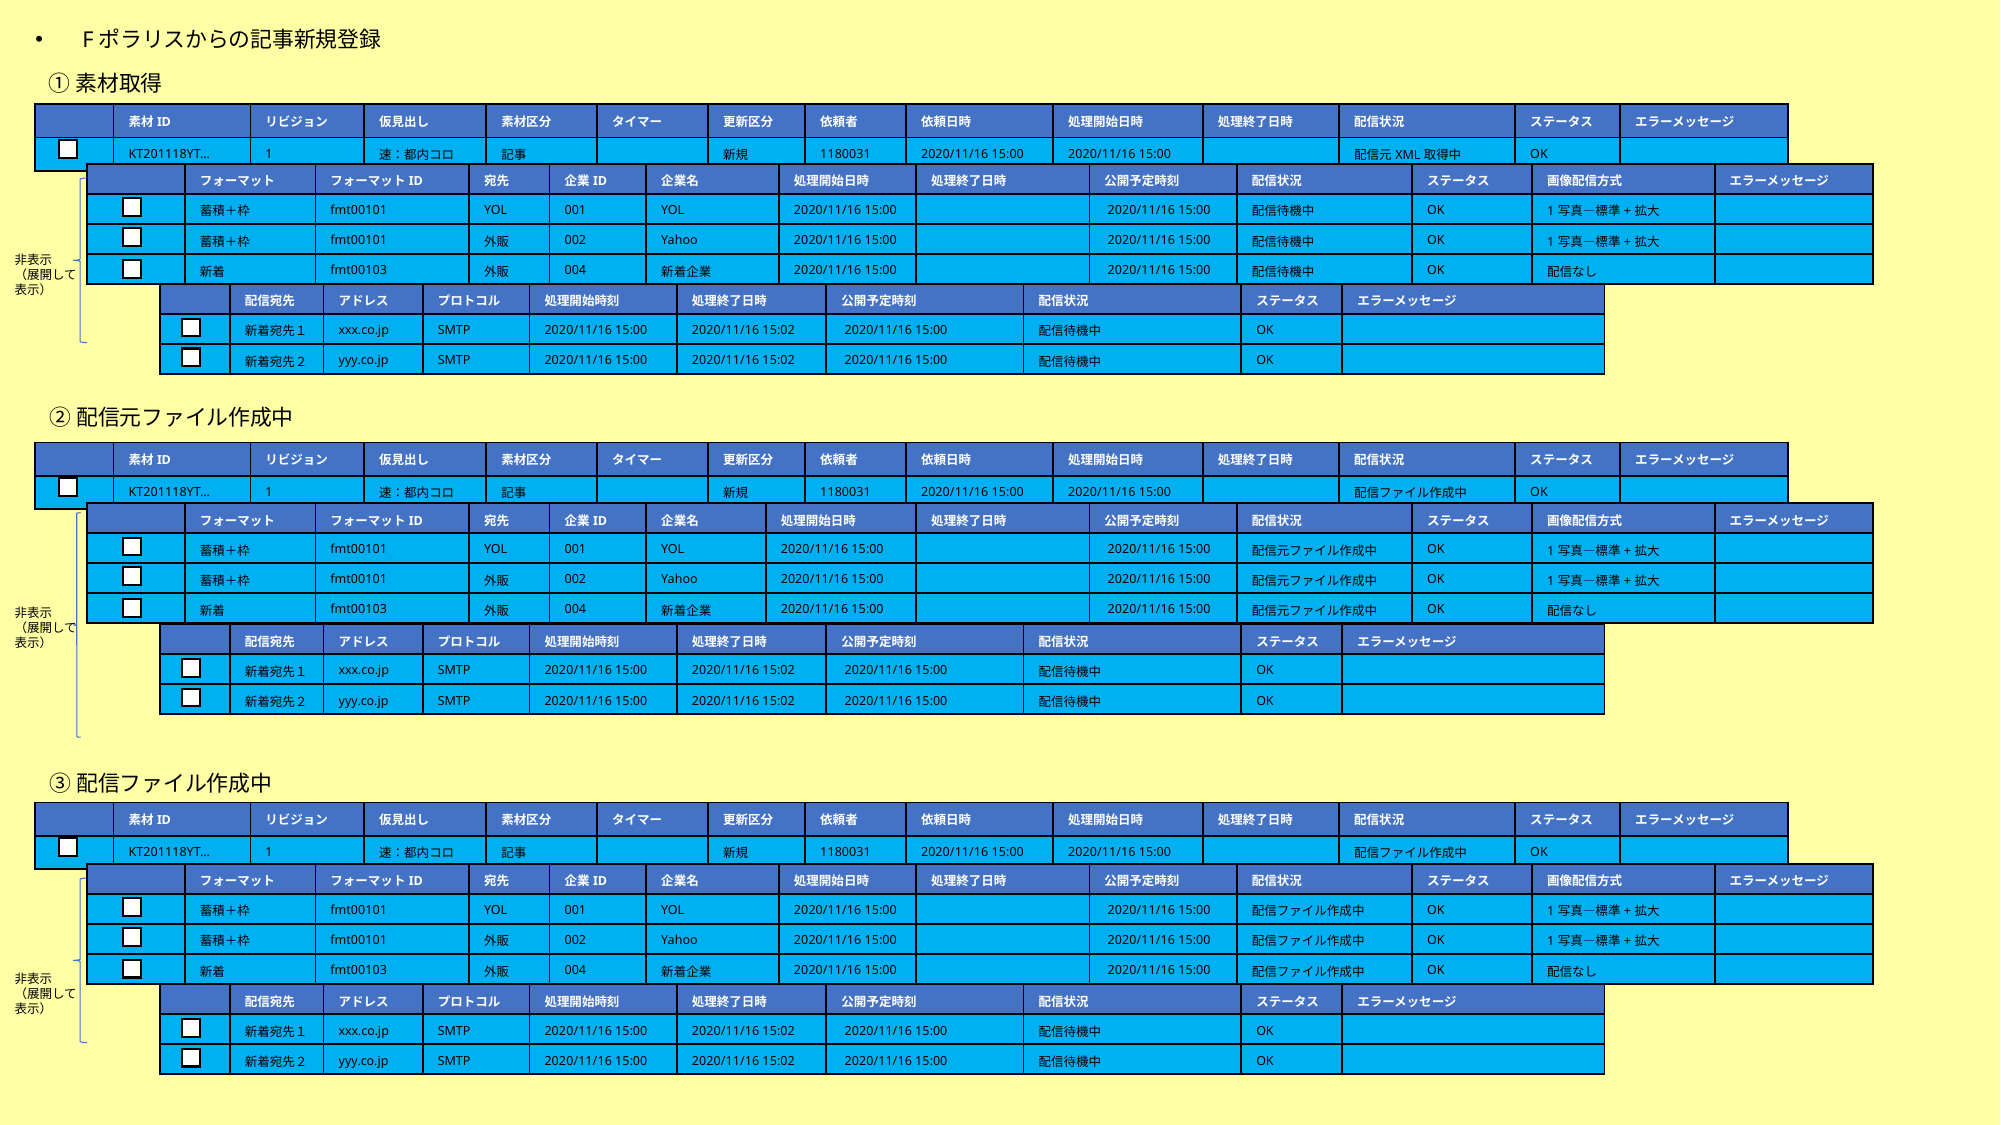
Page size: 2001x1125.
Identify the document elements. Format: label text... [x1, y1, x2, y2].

table_cell OK [1413, 564, 1531, 592]
table_cell fmt00103 [316, 955, 468, 983]
table_header フォーマットID [316, 504, 468, 532]
table_header 仮見出し [365, 105, 485, 137]
table_cell [161, 315, 229, 343]
table_header 処理開始時刻 [530, 625, 676, 653]
table_header 配信状況 [1238, 504, 1411, 532]
text_box [79, 305, 88, 344]
table_header ステータス [1516, 803, 1619, 835]
table_cell SMTP [424, 1045, 529, 1073]
table_cell 速：都内コロ [365, 138, 485, 163]
table_header 宛先 [470, 504, 549, 532]
table_cell 新規 [709, 138, 804, 163]
table_cell OK [1413, 925, 1531, 953]
table_header エラーメッセージ [1343, 285, 1604, 313]
table_cell OK [1242, 315, 1341, 343]
table_header 処理終了日時 [917, 865, 1089, 893]
table_header リビジョン [251, 803, 363, 835]
table_cell 1写真―標準+拡大 [1533, 195, 1714, 223]
table_header 公開予定時刻 [827, 625, 1023, 653]
table_cell [1343, 655, 1604, 683]
table_header 依頼日時 [907, 803, 1052, 835]
table_cell 2020/11/16 15:00 [530, 655, 676, 683]
table_cell 2020/11/16 15:00 [907, 837, 1052, 863]
table_cell [1204, 477, 1338, 502]
table_cell 配信ファイル作成中 [1238, 925, 1411, 953]
table_cell 1写真―標準+拡大 [1533, 534, 1714, 562]
table_cell [141, 225, 184, 253]
table_cell [1343, 1015, 1604, 1043]
table_header ステータス [1242, 285, 1341, 313]
table_cell 2020/11/16 15:00 [1090, 195, 1236, 223]
table_cell OK [1242, 685, 1341, 713]
text_box ②配信元ファイル作成中 [34, 396, 309, 438]
table_header 素材ID [114, 105, 250, 137]
table_cell 配信なし [1533, 255, 1714, 283]
table_cell 外販 [470, 955, 549, 983]
table_cell 蓄積＋枠 [186, 225, 315, 253]
table_cell 2020/11/16 15:00 [530, 1015, 676, 1043]
table_cell 2020/11/16 15:00 [767, 594, 915, 622]
table_cell SMTP [424, 315, 529, 343]
table_header 処理開始時刻 [530, 285, 676, 313]
table_cell 配信待機中 [1024, 655, 1240, 683]
table_header [36, 804, 113, 835]
table_header [88, 504, 184, 532]
table_header 処理終了日時 [917, 504, 1089, 532]
table_cell 新規 [709, 837, 804, 863]
table_cell 記事 [487, 837, 596, 863]
table_cell 配信元ファイル作成中 [1238, 594, 1411, 622]
table_cell KT201118YT… [114, 138, 250, 163]
table_cell 新着 [186, 255, 315, 283]
table_cell 001 [550, 195, 645, 223]
table_cell OK [1242, 1015, 1341, 1043]
table_cell 2020/11/16 15:02 [678, 685, 825, 713]
table_header 企業名 [647, 504, 765, 532]
table_cell [88, 534, 184, 562]
table_header 処理終了日時 [917, 165, 1089, 193]
table_cell 1180031 [806, 477, 905, 502]
table_cell OK [1413, 534, 1531, 562]
table_cell 配信ファイル作成中 [1238, 955, 1411, 983]
table_header [88, 865, 184, 893]
table_cell YOL [647, 534, 765, 562]
table_cell OK [1516, 837, 1619, 863]
table_cell 蓄積＋枠 [186, 195, 315, 223]
table_cell [1716, 564, 1872, 592]
table_cell KT201118YT… [114, 837, 250, 863]
text_box ③配信ファイル作成中 [34, 762, 287, 804]
table_header フォーマット [186, 165, 315, 193]
table_header 画像配信方式 [1533, 165, 1714, 193]
table_cell [917, 925, 1089, 953]
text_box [182, 1018, 200, 1067]
table_cell 2020/11/16 15:02 [678, 345, 825, 373]
table_header エラーメッセージ [1343, 625, 1604, 653]
table_cell YOL [647, 895, 778, 923]
table_cell [1716, 925, 1872, 953]
table_cell 配信待機中 [1238, 225, 1411, 253]
table_cell 1写真―標準+拡大 [1533, 564, 1714, 592]
table_cell [917, 594, 1089, 622]
table_cell [1343, 315, 1604, 343]
table_cell 2020/11/16 15:00 [780, 895, 915, 923]
table_cell 2020/11/16 15:00 [1054, 477, 1202, 502]
table_header ステータス [1516, 443, 1619, 475]
table_cell 004 [550, 955, 645, 983]
table_header [88, 165, 184, 193]
table_header 素材ID [114, 443, 250, 475]
table_cell 新着企業 [647, 255, 778, 283]
table_cell [161, 685, 229, 713]
table_cell [92, 255, 184, 283]
table_header フォーマット [186, 504, 315, 532]
table_cell Yahoo [647, 925, 778, 953]
table_cell YOL [470, 534, 549, 562]
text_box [122, 898, 141, 978]
table_cell SMTP [424, 345, 529, 373]
table_cell [1716, 534, 1872, 562]
text_box 非表示 （展開して 表示） [0, 244, 92, 305]
table_cell fmt00103 [316, 255, 468, 283]
table_cell 2020/11/16 15:00 [827, 1015, 1023, 1043]
table_cell OK [1413, 225, 1531, 253]
table_cell 2020/11/16 15:00 [1090, 255, 1236, 283]
table_cell 2020/11/16 15:00 [1090, 895, 1236, 923]
table_cell 1写真―標準+拡大 [1533, 925, 1714, 953]
table_cell [161, 1015, 229, 1043]
table_header 処理終了日時 [1204, 803, 1338, 835]
table_cell [36, 837, 113, 868]
table_cell Yahoo [647, 225, 778, 253]
table_cell 2020/11/16 15:00 [827, 685, 1023, 713]
table_cell [1716, 255, 1872, 283]
table_header ステータス [1242, 625, 1341, 653]
table_cell fmt00101 [316, 895, 468, 923]
table_header 更新区分 [709, 105, 804, 137]
table_cell [1716, 225, 1872, 253]
table_cell 配信元ファイル作成中 [1238, 534, 1411, 562]
table_header 配信宛先 [231, 625, 323, 653]
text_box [182, 318, 200, 367]
table_cell 配信待機中 [1024, 345, 1240, 373]
table_header 画像配信方式 [1533, 865, 1714, 893]
table_cell SMTP [424, 685, 529, 713]
table_header フォーマット [186, 865, 315, 893]
table_cell 2020/11/16 15:00 [1090, 594, 1236, 622]
table_cell 新着 [186, 955, 315, 983]
table_cell OK [1413, 255, 1531, 283]
table_cell 2020/11/16 15:00 [827, 1045, 1023, 1073]
table_cell 2020/11/16 15:02 [678, 655, 825, 683]
table_header エラーメッセージ [1716, 165, 1872, 193]
table_cell 004 [550, 255, 645, 283]
text_box ①素材取得 [34, 61, 178, 103]
table_cell 1 [251, 477, 363, 502]
table_cell [1621, 477, 1787, 502]
table_cell [141, 925, 184, 953]
table_cell 配信なし [1533, 594, 1714, 622]
table_cell 2020/11/16 15:00 [530, 685, 676, 713]
table_header 依頼者 [806, 443, 905, 475]
table_cell 1 [251, 837, 363, 863]
table_cell 2020/11/16 15:00 [530, 315, 676, 343]
text_box [58, 139, 78, 159]
table_header 処理終了日時 [678, 625, 825, 653]
text_box [79, 1023, 88, 1044]
table_cell 2020/11/16 15:02 [678, 1045, 825, 1073]
table_cell 2020/11/16 15:00 [780, 255, 915, 283]
table_cell 2020/11/16 15:00 [1090, 534, 1236, 562]
table_header 処理開始日時 [1054, 803, 1202, 835]
table_header リビジョン [251, 443, 363, 475]
table_cell OK [1413, 594, 1531, 622]
table_cell 新着宛先２ [231, 685, 323, 713]
table_header エラーメッセージ [1621, 105, 1787, 137]
table_header [36, 443, 113, 475]
table_header 配信状況 [1024, 285, 1240, 313]
table_cell 2020/11/16 15:00 [767, 534, 915, 562]
table_cell [598, 138, 707, 163]
table_cell 配信待機中 [1024, 1045, 1240, 1073]
table_header 処理開始日時 [1054, 443, 1202, 475]
table_cell [598, 837, 707, 863]
table_cell [917, 564, 1089, 592]
table_cell [1716, 594, 1872, 622]
table_header 宛先 [470, 865, 549, 893]
table_cell fmt00101 [316, 564, 468, 592]
table_cell [1716, 195, 1872, 223]
table_header 公開予定時刻 [1090, 865, 1236, 893]
table_header 企業ID [550, 165, 645, 193]
table_cell 1写真―標準+拡大 [1533, 225, 1714, 253]
table_header 処理終了日時 [1204, 443, 1338, 475]
table_cell OK [1242, 345, 1341, 373]
table_cell 2020/11/16 15:00 [1090, 955, 1236, 983]
table_cell [1204, 138, 1338, 163]
table_header ステータス [1516, 105, 1619, 137]
table_cell 1180031 [806, 138, 905, 163]
table_cell [36, 138, 113, 170]
table_cell 外販 [470, 225, 549, 253]
table_cell 001 [550, 895, 645, 923]
text_box [58, 477, 78, 497]
table_cell 外販 [470, 564, 549, 592]
table_cell [917, 955, 1089, 983]
table_header 処理開始日時 [780, 165, 915, 193]
table_cell 配信待機中 [1024, 685, 1240, 713]
table_cell [1716, 895, 1872, 923]
table_cell Yahoo [647, 564, 765, 592]
table_header 公開予定時刻 [827, 285, 1023, 313]
table_header エラーメッセージ [1621, 443, 1787, 475]
table_cell YOL [470, 195, 549, 223]
table_cell fmt00101 [316, 225, 468, 253]
table_cell 1 [251, 138, 363, 163]
table_cell [917, 895, 1089, 923]
table_cell yyy.co.jp [324, 685, 422, 713]
table_cell fmt00103 [316, 594, 468, 622]
table_cell [917, 534, 1089, 562]
table_cell SMTP [424, 655, 529, 683]
text_box [58, 837, 78, 857]
table_cell 蓄積＋枠 [186, 895, 315, 923]
table_cell [88, 955, 184, 983]
table_header [36, 105, 113, 137]
table_cell 2020/11/16 15:00 [780, 955, 915, 983]
table_cell 新着 [186, 594, 315, 622]
table_header 更新区分 [709, 443, 804, 475]
table_cell OK [1242, 1045, 1341, 1073]
table_cell 2020/11/16 15:00 [767, 564, 915, 592]
table_header 処理開始日時 [1054, 105, 1202, 137]
table_cell 外販 [470, 594, 549, 622]
table_header 企業ID [550, 504, 645, 532]
table_header 公開予定時刻 [827, 985, 1023, 1013]
table_cell [1343, 345, 1604, 373]
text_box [122, 537, 141, 617]
table_cell 新規 [709, 477, 804, 502]
table_header 画像配信方式 [1533, 504, 1714, 532]
table_cell 新着企業 [647, 594, 765, 622]
table_header 配信宛先 [231, 285, 323, 313]
table_cell xxx.co.jp [324, 655, 422, 683]
table_cell yyy.co.jp [324, 345, 422, 373]
table_header プロトコル [424, 285, 529, 313]
text_box [0, 0, 2000, 1125]
table_cell [36, 477, 113, 508]
table_header 依頼日時 [907, 105, 1052, 137]
text_box [76, 658, 81, 738]
table_cell [141, 564, 184, 592]
table_header ステータス [1413, 865, 1531, 893]
table_header 配信状況 [1340, 443, 1514, 475]
table_cell 004 [550, 594, 645, 622]
table_cell 速：都内コロ [365, 477, 485, 502]
table_cell 配信待機中 [1024, 315, 1240, 343]
table_header 公開予定時刻 [1090, 504, 1236, 532]
table_header エラーメッセージ [1621, 803, 1787, 835]
table_cell YOL [647, 195, 778, 223]
table_header 配信状況 [1024, 625, 1240, 653]
table_header [161, 625, 229, 653]
table_cell 蓄積＋枠 [186, 925, 315, 953]
table_cell [598, 477, 707, 502]
table_cell [88, 564, 122, 592]
table_cell [1343, 685, 1604, 713]
table_header 依頼者 [806, 803, 905, 835]
table_header タイマー [598, 443, 707, 475]
table_header 素材区分 [487, 803, 596, 835]
table_cell 2020/11/16 15:00 [1090, 925, 1236, 953]
table_cell 配信ファイル作成中 [1340, 837, 1514, 863]
table_cell 002 [550, 564, 645, 592]
table_cell [1204, 837, 1338, 863]
text_box [79, 177, 88, 244]
table_header 配信状況 [1238, 865, 1411, 893]
table_cell 配信ファイル作成中 [1238, 895, 1411, 923]
text_box Fポラリスからの記事新規登録 [20, 18, 397, 60]
table_header 処理終了日時 [678, 285, 825, 313]
table_header 企業名 [647, 865, 778, 893]
table_header 処理開始日時 [767, 504, 915, 532]
table_header プロトコル [424, 985, 529, 1013]
table_header リビジョン [251, 105, 363, 137]
table_cell [917, 255, 1089, 283]
table_cell 001 [550, 534, 645, 562]
text_box 非表示 （展開して 表示） [0, 963, 92, 1023]
table_header 公開予定時刻 [1090, 165, 1236, 193]
table_cell xxx.co.jp [324, 315, 422, 343]
table_cell OK [1516, 138, 1619, 163]
table_cell 配信元XML取得中 [1340, 138, 1514, 163]
table_cell 新着宛先１ [231, 315, 323, 343]
table_header 更新区分 [709, 803, 804, 835]
table_cell yyy.co.jp [324, 1045, 422, 1073]
table_header 仮見出し [365, 803, 485, 835]
table_cell 2020/11/16 15:00 [530, 345, 676, 373]
table_header タイマー [598, 105, 707, 137]
table_cell 2020/11/16 15:00 [1054, 837, 1202, 863]
table_cell 2020/11/16 15:02 [678, 315, 825, 343]
table_cell KT201118YT… [114, 477, 250, 502]
table_cell [1621, 138, 1787, 163]
table_cell 外販 [470, 255, 549, 283]
table_cell 1180031 [806, 837, 905, 863]
table_header 配信状況 [1238, 165, 1411, 193]
table_cell [161, 655, 229, 683]
table_cell 2020/11/16 15:00 [907, 477, 1052, 502]
table_cell fmt00101 [316, 195, 468, 223]
table_header 企業名 [647, 165, 778, 193]
table_cell xxx.co.jp [324, 1015, 422, 1043]
table_header 依頼日時 [907, 443, 1052, 475]
table_cell 記事 [487, 477, 596, 502]
table_cell [88, 195, 184, 223]
table_cell [917, 195, 1089, 223]
table_header ステータス [1413, 504, 1531, 532]
table_header タイマー [598, 803, 707, 835]
table_header 仮見出し [365, 443, 485, 475]
table_cell YOL [470, 895, 549, 923]
table_header 配信状況 [1340, 803, 1514, 835]
table_header 宛先 [470, 165, 549, 193]
table_cell 2020/11/16 15:00 [827, 345, 1023, 373]
table_header 処理終了日時 [678, 985, 825, 1013]
table_header 配信宛先 [231, 985, 323, 1013]
table_cell OK [1413, 955, 1531, 983]
table_cell 新着宛先１ [231, 1015, 323, 1043]
table_cell 2020/11/16 15:00 [780, 225, 915, 253]
table_cell OK [1516, 477, 1619, 502]
table_cell 新着宛先２ [231, 345, 323, 373]
table_header 配信状況 [1024, 985, 1240, 1013]
text_box [73, 877, 86, 963]
text_box [76, 512, 81, 597]
table_header 素材区分 [487, 443, 596, 475]
table_header 配信状況 [1340, 105, 1514, 137]
table_cell fmt00101 [316, 534, 468, 562]
table_header 企業ID [550, 865, 645, 893]
table_cell [1621, 837, 1787, 863]
table_cell 2020/11/16 15:00 [780, 195, 915, 223]
table_header アドレス [324, 285, 422, 313]
table_header ステータス [1242, 985, 1341, 1013]
table_cell [88, 895, 184, 923]
table_cell 蓄積＋枠 [186, 534, 315, 562]
table_cell SMTP [424, 1015, 529, 1043]
table_cell 2020/11/16 15:00 [1090, 564, 1236, 592]
table_cell [88, 225, 122, 253]
table_cell 2020/11/16 15:00 [827, 655, 1023, 683]
table_header プロトコル [424, 625, 529, 653]
table_cell 配信待機中 [1024, 1015, 1240, 1043]
table_cell 新着企業 [647, 955, 778, 983]
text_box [182, 658, 200, 707]
table_header フォーマットID [316, 865, 468, 893]
table_header 依頼者 [806, 105, 905, 137]
table_cell 蓄積＋枠 [186, 564, 315, 592]
table_header 素材ID [114, 804, 250, 835]
table_cell 新着宛先２ [231, 1045, 323, 1073]
table_cell 1写真―標準+拡大 [1533, 895, 1714, 923]
table_header アドレス [324, 625, 422, 653]
table_cell 配信ファイル作成中 [1340, 477, 1514, 502]
table_cell fmt00101 [316, 925, 468, 953]
table_cell OK [1413, 195, 1531, 223]
table_header 処理終了日時 [1204, 105, 1338, 137]
table_cell 配信待機中 [1238, 255, 1411, 283]
table_header フォーマットID [316, 165, 468, 193]
table_cell 2020/11/16 15:00 [780, 925, 915, 953]
table_cell OK [1242, 655, 1341, 683]
table_header エラーメッセージ [1716, 865, 1872, 893]
table_header 処理開始日時 [780, 865, 915, 893]
table_cell 2020/11/16 15:00 [530, 1045, 676, 1073]
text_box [122, 198, 141, 278]
table_cell 新着宛先１ [231, 655, 323, 683]
table_cell 2020/11/16 15:02 [678, 1015, 825, 1043]
table_cell [161, 345, 229, 373]
table_header [161, 285, 229, 313]
table_header 素材区分 [487, 105, 596, 137]
table_cell [161, 1045, 229, 1073]
table_cell 2020/11/16 15:00 [827, 315, 1023, 343]
table_header 処理開始時刻 [530, 985, 676, 1013]
table_header [161, 985, 229, 1013]
table_header ステータス [1413, 165, 1531, 193]
table_cell [917, 225, 1089, 253]
table_cell 2020/11/16 15:00 [907, 138, 1052, 163]
table_cell 配信元ファイル作成中 [1238, 564, 1411, 592]
table_cell [88, 594, 184, 622]
table_cell [1716, 955, 1872, 983]
table_cell 2020/11/16 15:00 [1054, 138, 1202, 163]
table_cell 配信待機中 [1238, 195, 1411, 223]
table_cell 記事 [487, 138, 596, 163]
table_cell 配信なし [1533, 955, 1714, 983]
table_cell 002 [550, 225, 645, 253]
table_cell 002 [550, 925, 645, 953]
table_cell OK [1413, 895, 1531, 923]
table_cell 2020/11/16 15:00 [1090, 225, 1236, 253]
table_header エラーメッセージ [1716, 504, 1872, 532]
table_cell 外販 [470, 925, 549, 953]
table_header エラーメッセージ [1343, 985, 1604, 1013]
text_box 非表示 （展開して 表示） [0, 597, 92, 658]
table_cell [88, 925, 122, 953]
table_cell 速：都内コロ [365, 837, 485, 863]
table_cell [1343, 1045, 1604, 1073]
table_header アドレス [324, 985, 422, 1013]
